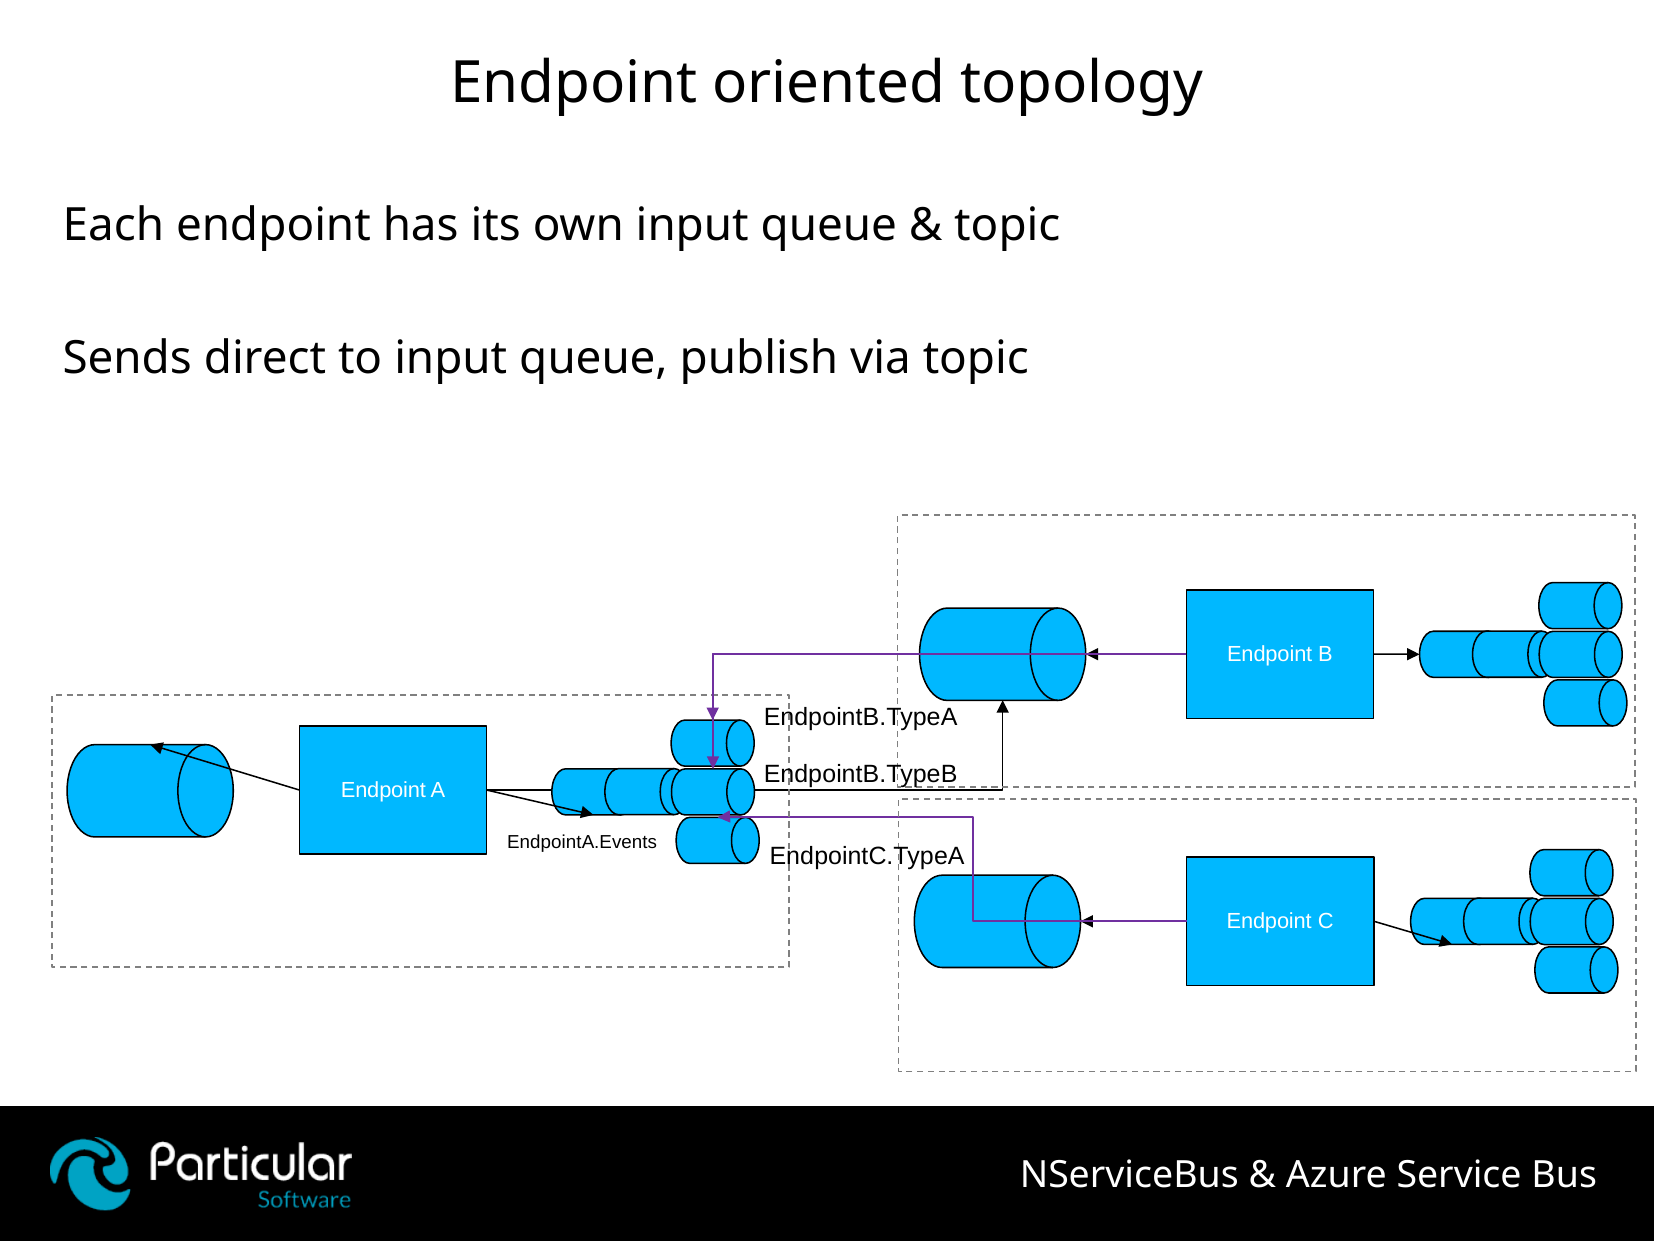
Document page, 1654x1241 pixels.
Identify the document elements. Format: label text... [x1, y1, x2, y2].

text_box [759, 840, 1187, 922]
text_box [754, 654, 1187, 792]
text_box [486, 654, 754, 790]
text_box NServiceBus & Azure Service Bus [614, 1139, 1613, 1202]
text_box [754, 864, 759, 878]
text_box EndpointA.Events [492, 821, 551, 860]
text_box [897, 515, 1636, 788]
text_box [551, 719, 760, 864]
text_box [0, 1106, 1654, 1241]
picture [49, 1137, 352, 1212]
text_box Endpoint oriented topology [0, 32, 1654, 121]
text_box Each endpoint has its own input queue & topic Sends direct to input queue, publish via topic [3, 182, 1602, 543]
text_box EndpointC.TypeA [760, 832, 981, 840]
text_box [51, 695, 790, 968]
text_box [1419, 582, 1627, 726]
text_box [898, 799, 1636, 1072]
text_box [1410, 849, 1618, 993]
